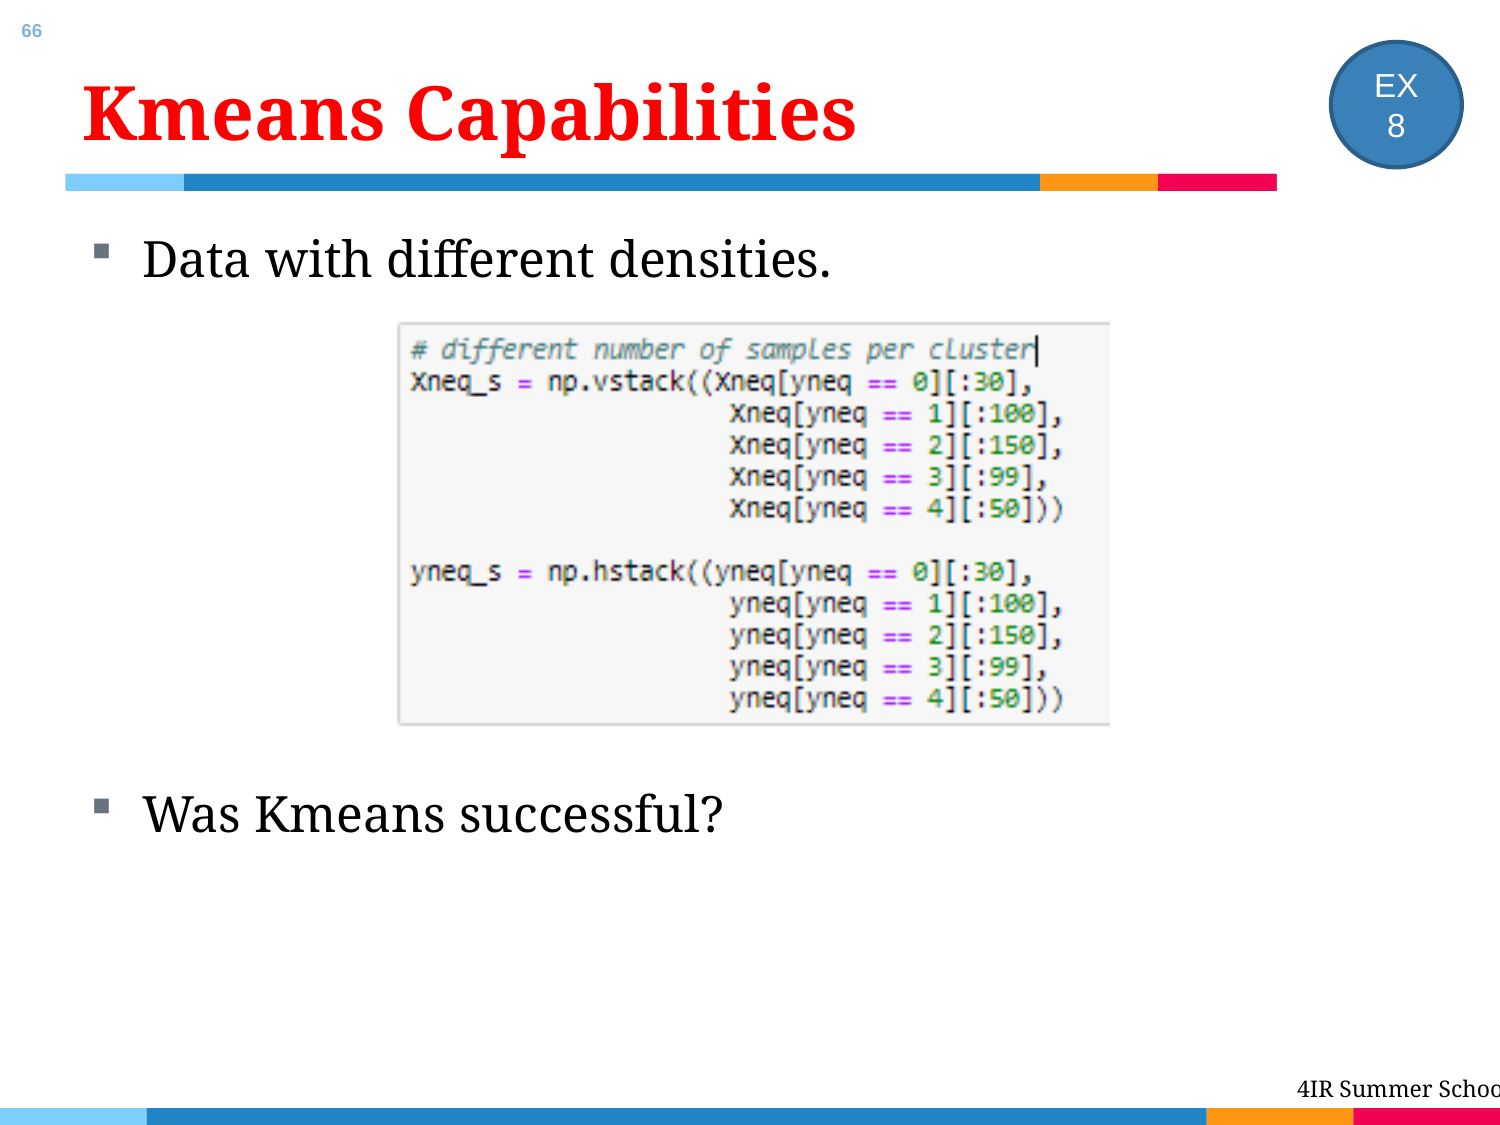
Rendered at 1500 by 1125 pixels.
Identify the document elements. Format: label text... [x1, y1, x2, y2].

picture [393, 315, 1110, 732]
slide_number 66 [0, 0, 65, 60]
list Data with different densities. Was Kmeans successful? [70, 212, 1438, 1071]
text_box EX 8 [1328, 39, 1464, 170]
title Kmeans Capabilities [67, 45, 1438, 171]
